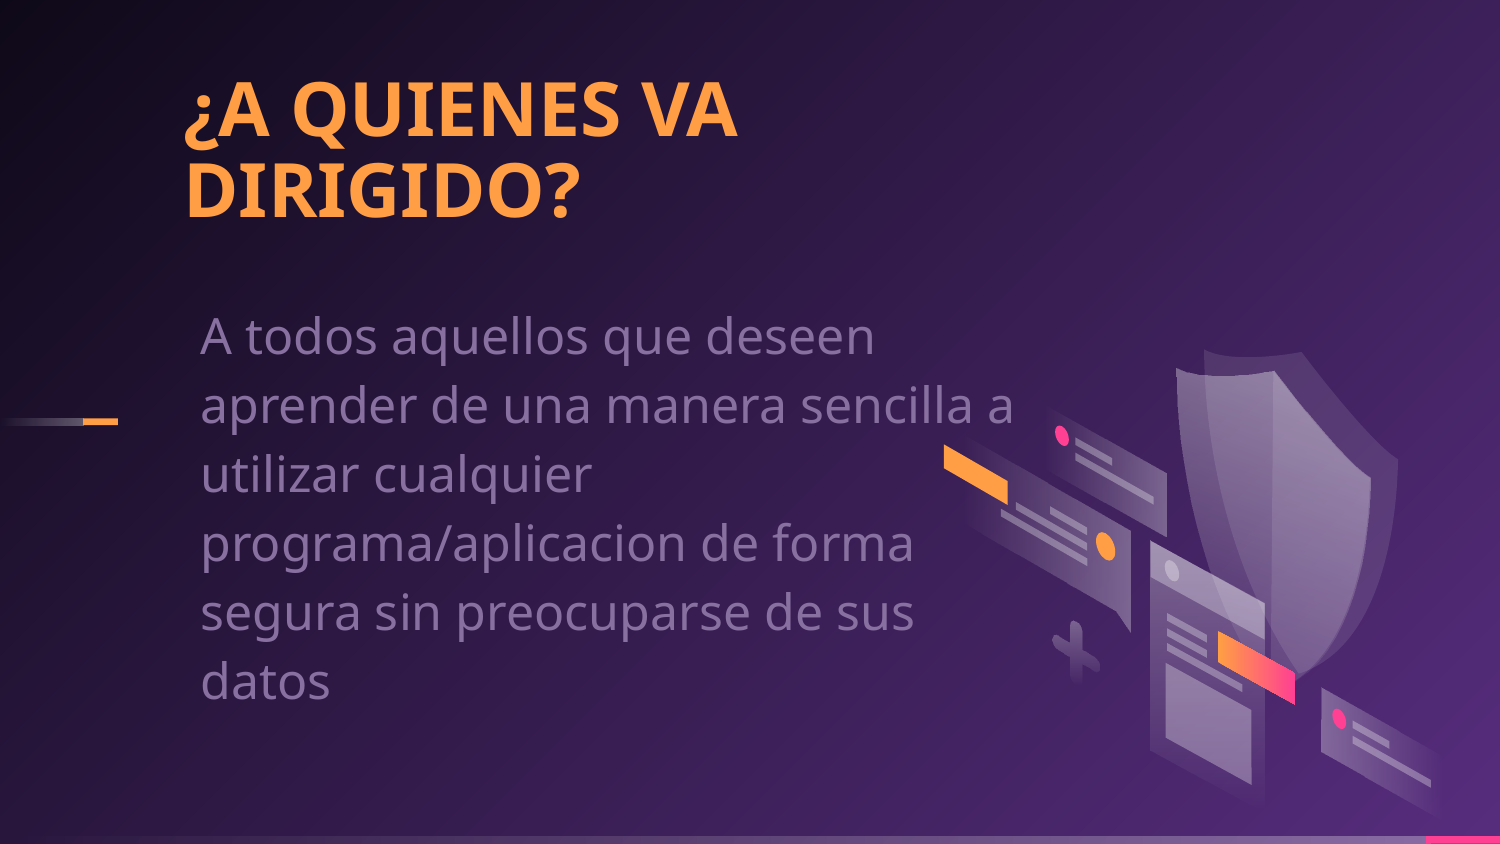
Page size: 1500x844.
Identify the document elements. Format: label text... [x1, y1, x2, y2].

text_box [943, 349, 1444, 821]
subtitle A todos aquellos que deseen aprender de una manera sencilla a utilizar cualquier programa/aplicacion de forma segura sin preocuparse de sus datos [200, 295, 1039, 536]
title ¿A QUIENES VA DIRIGIDO? [183, 43, 1131, 234]
